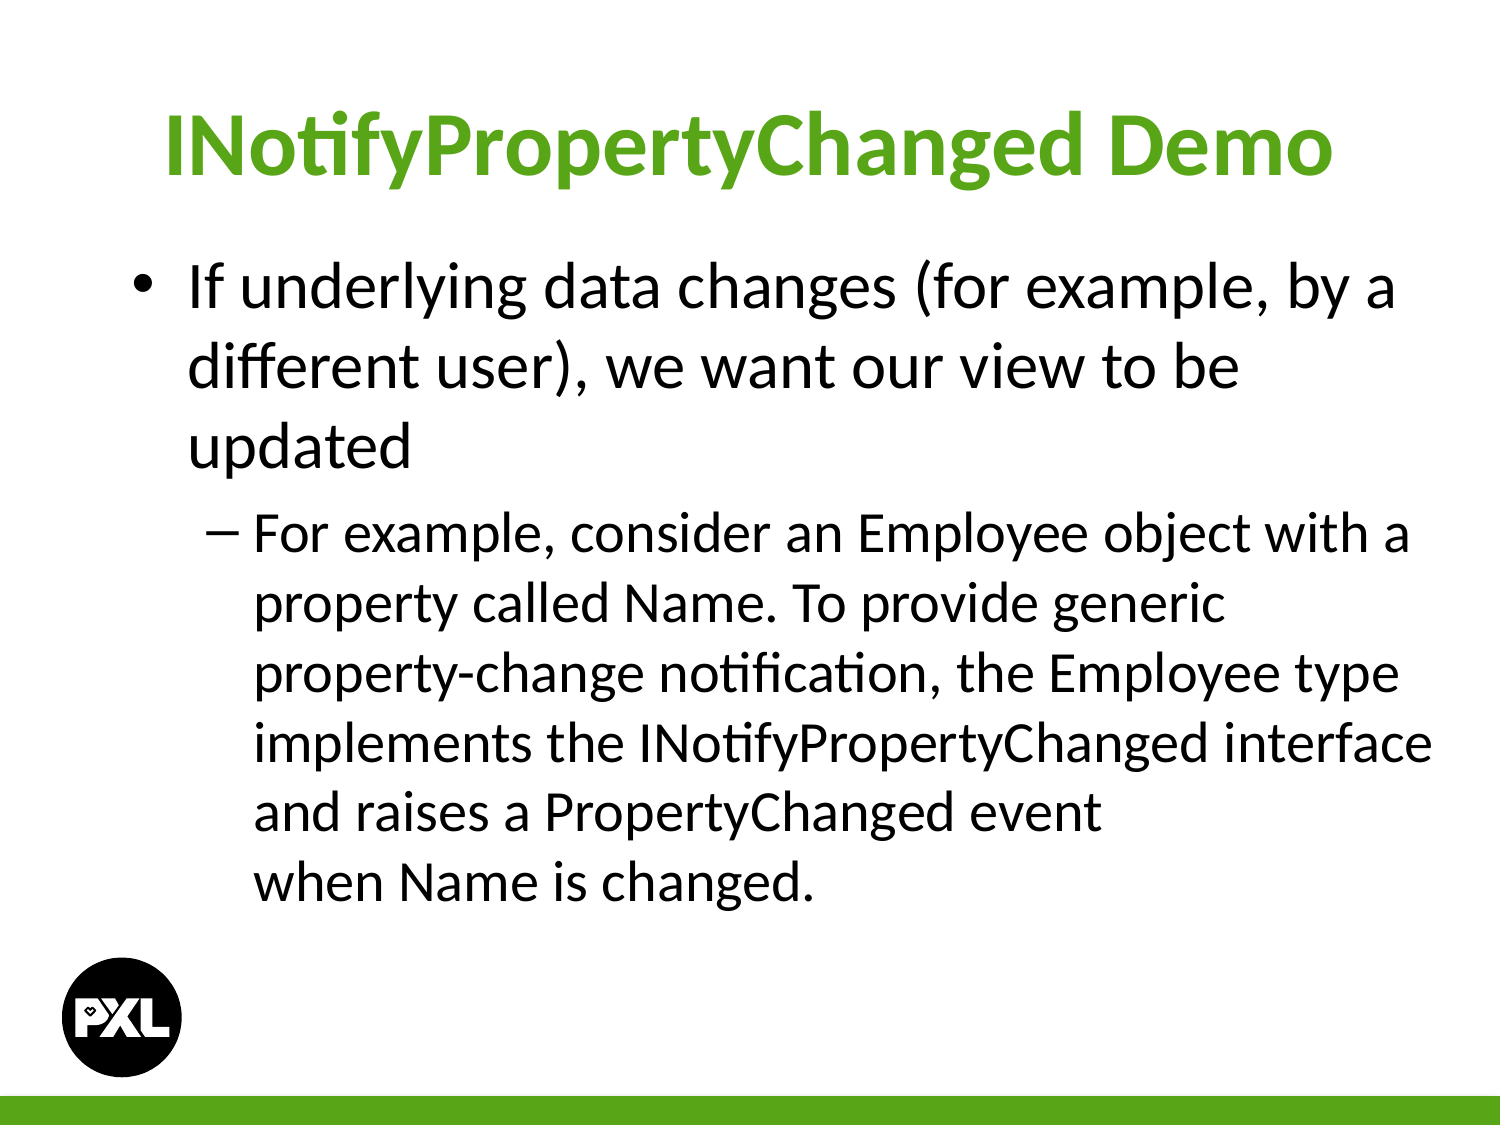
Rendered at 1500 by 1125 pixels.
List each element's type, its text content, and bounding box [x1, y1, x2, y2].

list If underlying data changes (for example, by a different user), we want our view to be updated For example, consider an Employee object with a property called Name. To provide generic property-change notification, the Employee type implements the INotifyPropertyChanged interface and raises a PropertyChanged event when Name is changed. [116, 234, 1467, 978]
title INotifyPropertyChanged Demo [75, 45, 1425, 233]
